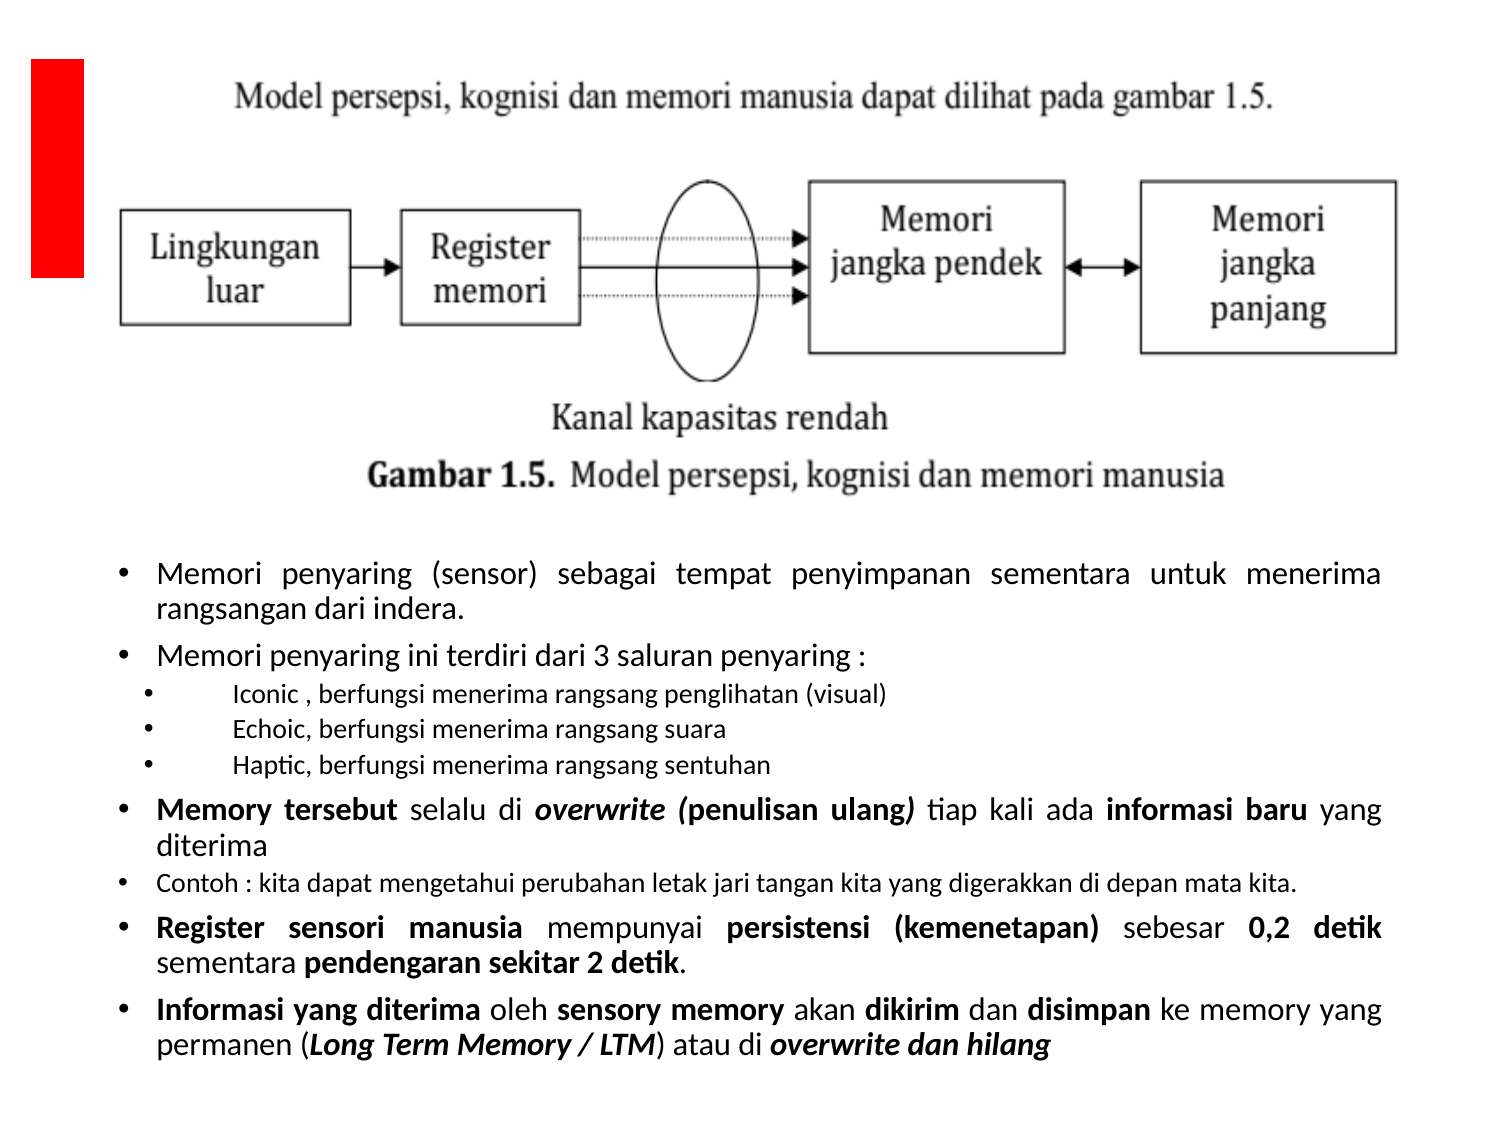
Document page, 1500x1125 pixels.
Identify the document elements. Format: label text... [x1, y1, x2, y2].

list Memori penyaring (sensor) sebagai tempat penyimpanan sementara untuk menerima rangsangan dari indera. Memori penyaring ini terdiri dari 3 saluran penyaring : Iconic , berfungsi menerima rangsang penglihatan (visual) Echoic, berfungsi menerima rangsang suara Haptic, berfungsi menerima rangsang sentuhan Memory tersebut selalu di overwrite (penulisan ulang) tiap kali ada informasi baru yang diterima Contoh : kita dapat mengetahui perubahan letak jari tangan kita yang digerakkan di depan mata kita. Register sensori manusia mempunyai persistensi (kemenetapan) sebesar 0,2 detik sementara pendengaran sekitar 2 detik. Informasi yang diterima oleh sensory memory akan dikirim dan disimpan ke memory yang permanen (Long Term Memory / LTM) atau di overwrite dan hilang [103, 548, 1397, 1080]
picture [98, 45, 1420, 531]
